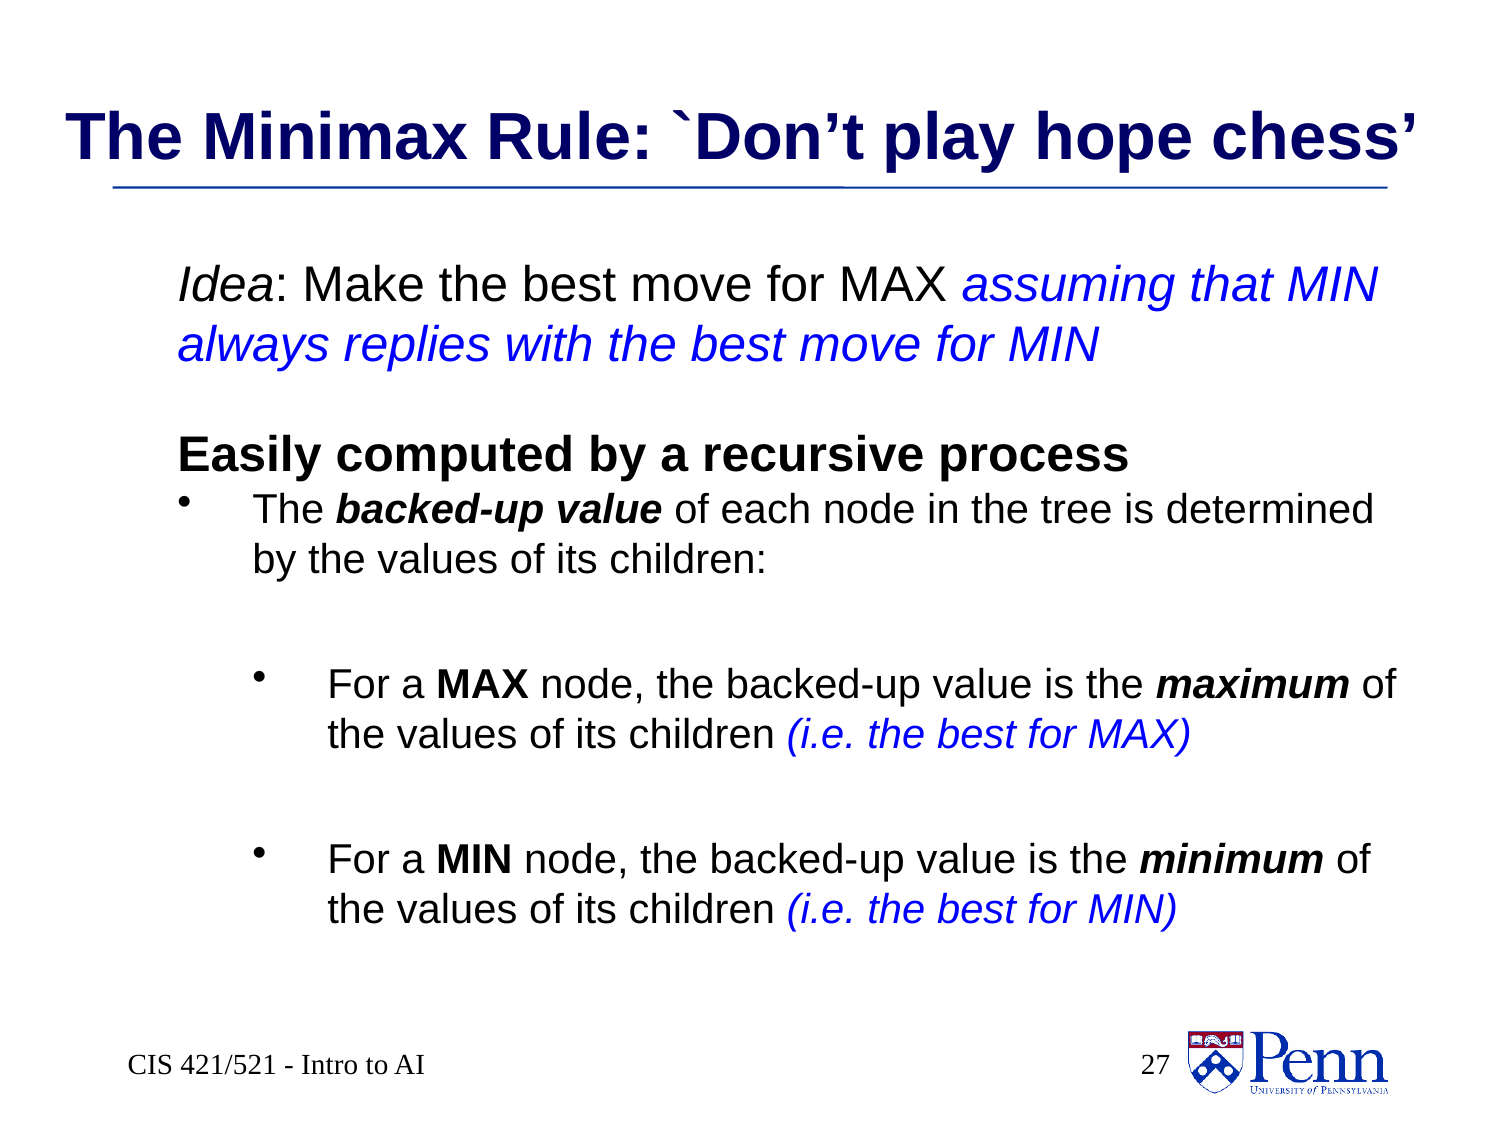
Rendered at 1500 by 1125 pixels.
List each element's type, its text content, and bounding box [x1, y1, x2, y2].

title The Minimax Rule: `Don’t play hope chess’ [49, 94, 1500, 171]
slide_number 27 [1074, 1024, 1388, 1101]
text_box Idea: Make the best move for MAX assuming that MIN always replies with the best move for MIN Easily computed by a recursive process The backed-up value of each node in the tree is determined by the values of its children: For a MAX node, the backed-up value is the maximum of the values of its children (i.e. the best for MAX) For a MIN node, the backed-up value is the minimum of the values of its children (i.e. the best for MIN) [162, 244, 1432, 940]
slide_number CIS 421/521 - Intro to AI [112, 1024, 501, 1101]
